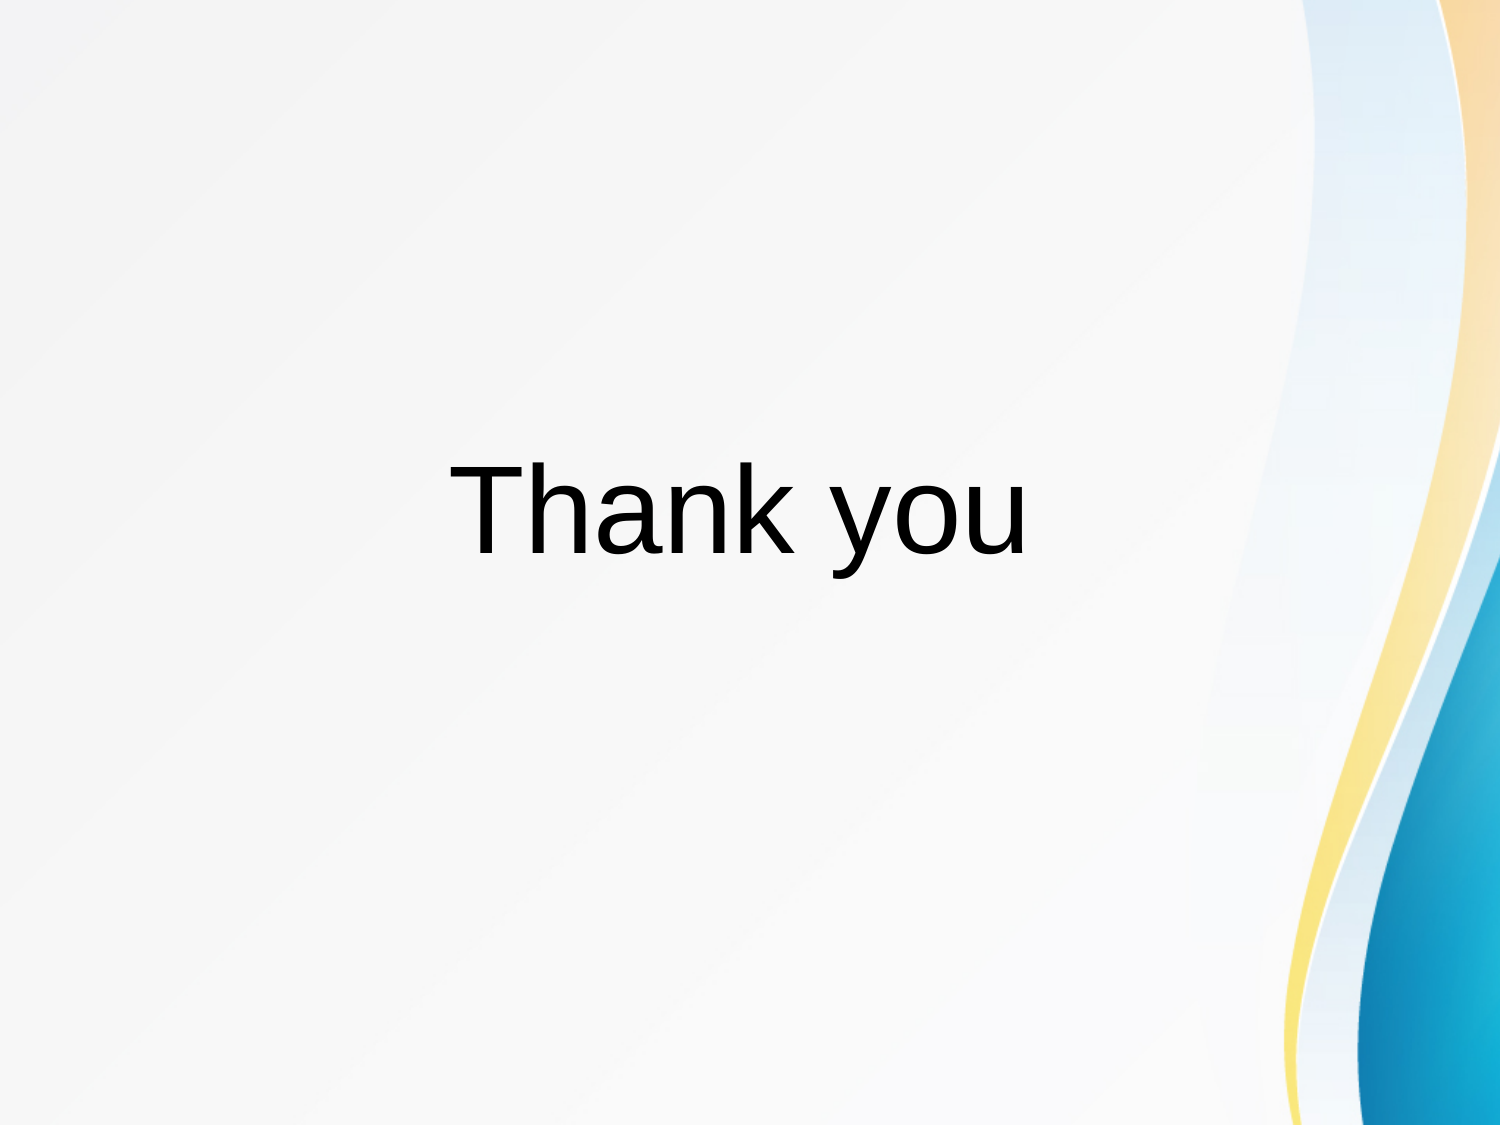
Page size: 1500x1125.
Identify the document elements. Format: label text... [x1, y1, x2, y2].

picture [0, 0, 1500, 1125]
title Thank you [92, 117, 1387, 587]
